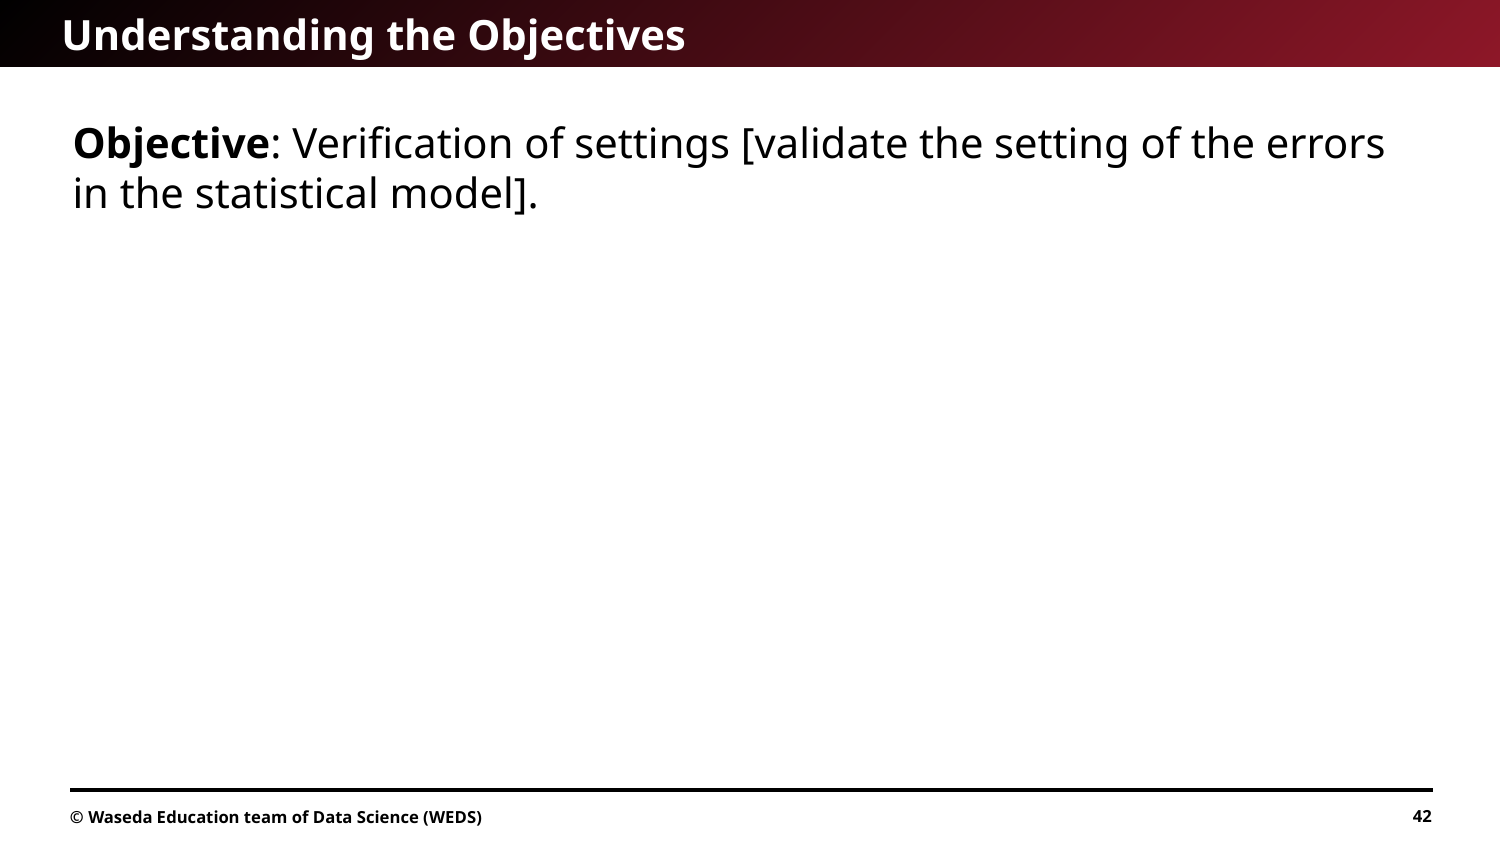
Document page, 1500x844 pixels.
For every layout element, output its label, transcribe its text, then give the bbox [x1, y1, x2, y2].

footer © Waseda Education team of Data Science (WEDS) [70, 790, 540, 844]
title Understanding the Objectives [61, 7, 1434, 59]
slide_number 42 [1082, 790, 1432, 844]
list Objective: Verification of settings [validate the setting of the errors in the statistical model]. [72, 116, 1430, 761]
